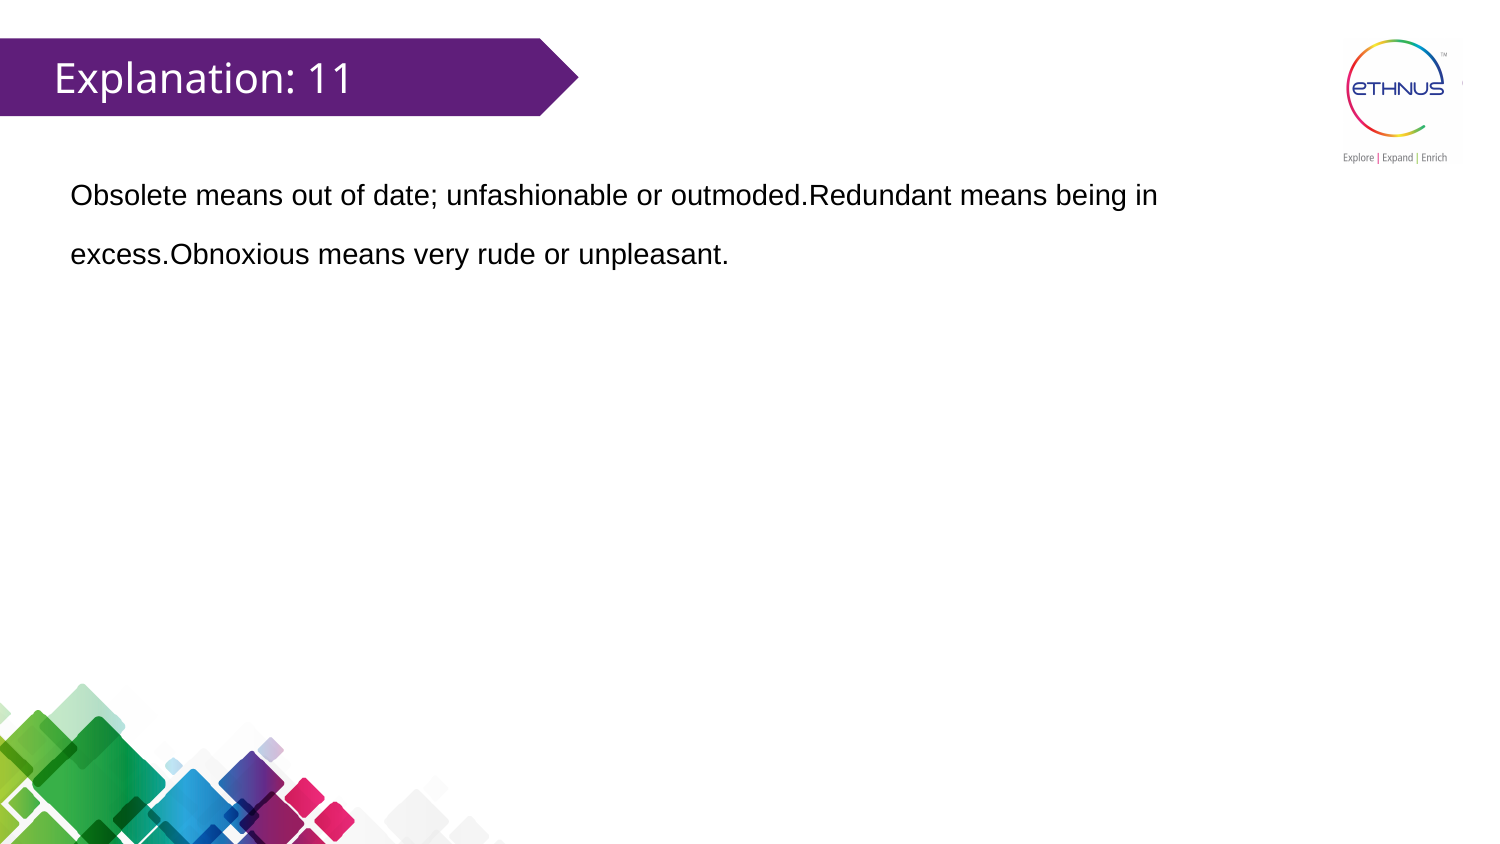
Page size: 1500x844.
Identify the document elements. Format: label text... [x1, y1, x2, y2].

text_box [518, 38, 579, 117]
picture [1343, 38, 1463, 165]
picture [0, 668, 732, 844]
text_box Explanation: 11 [53, 38, 518, 117]
text_box Obsolete means out of date; unfashionable or outmoded.Redundant means being in excess.Obnoxious means very rude or unpleasant. [53, 152, 1265, 669]
text_box [0, 38, 53, 117]
